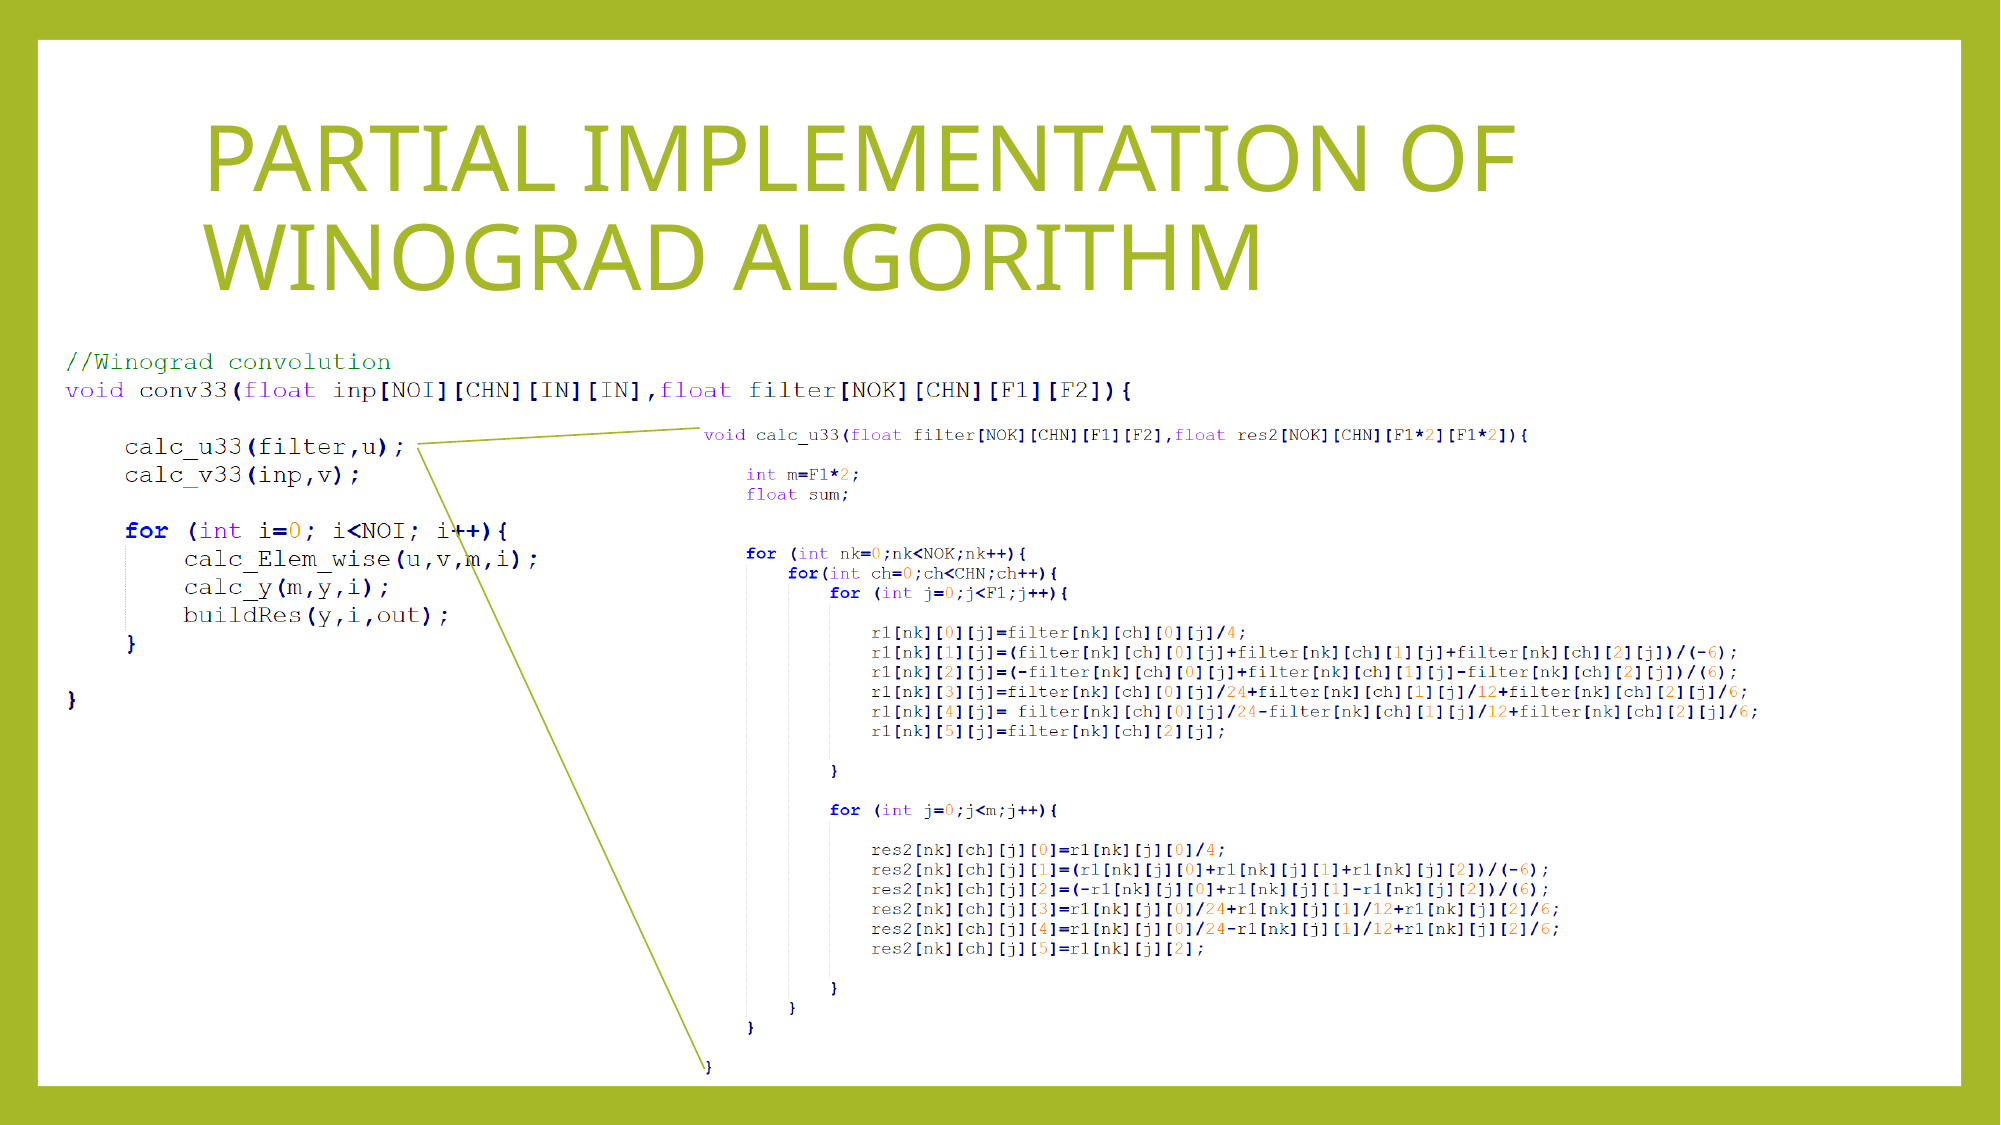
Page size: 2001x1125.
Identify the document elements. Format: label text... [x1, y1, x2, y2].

picture [704, 427, 1792, 1082]
title PARTIAL IMPLEMENTATION OF WINOGRAD ALGORITHM [187, 99, 1808, 323]
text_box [417, 449, 705, 1070]
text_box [417, 427, 700, 445]
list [65, 344, 1149, 722]
